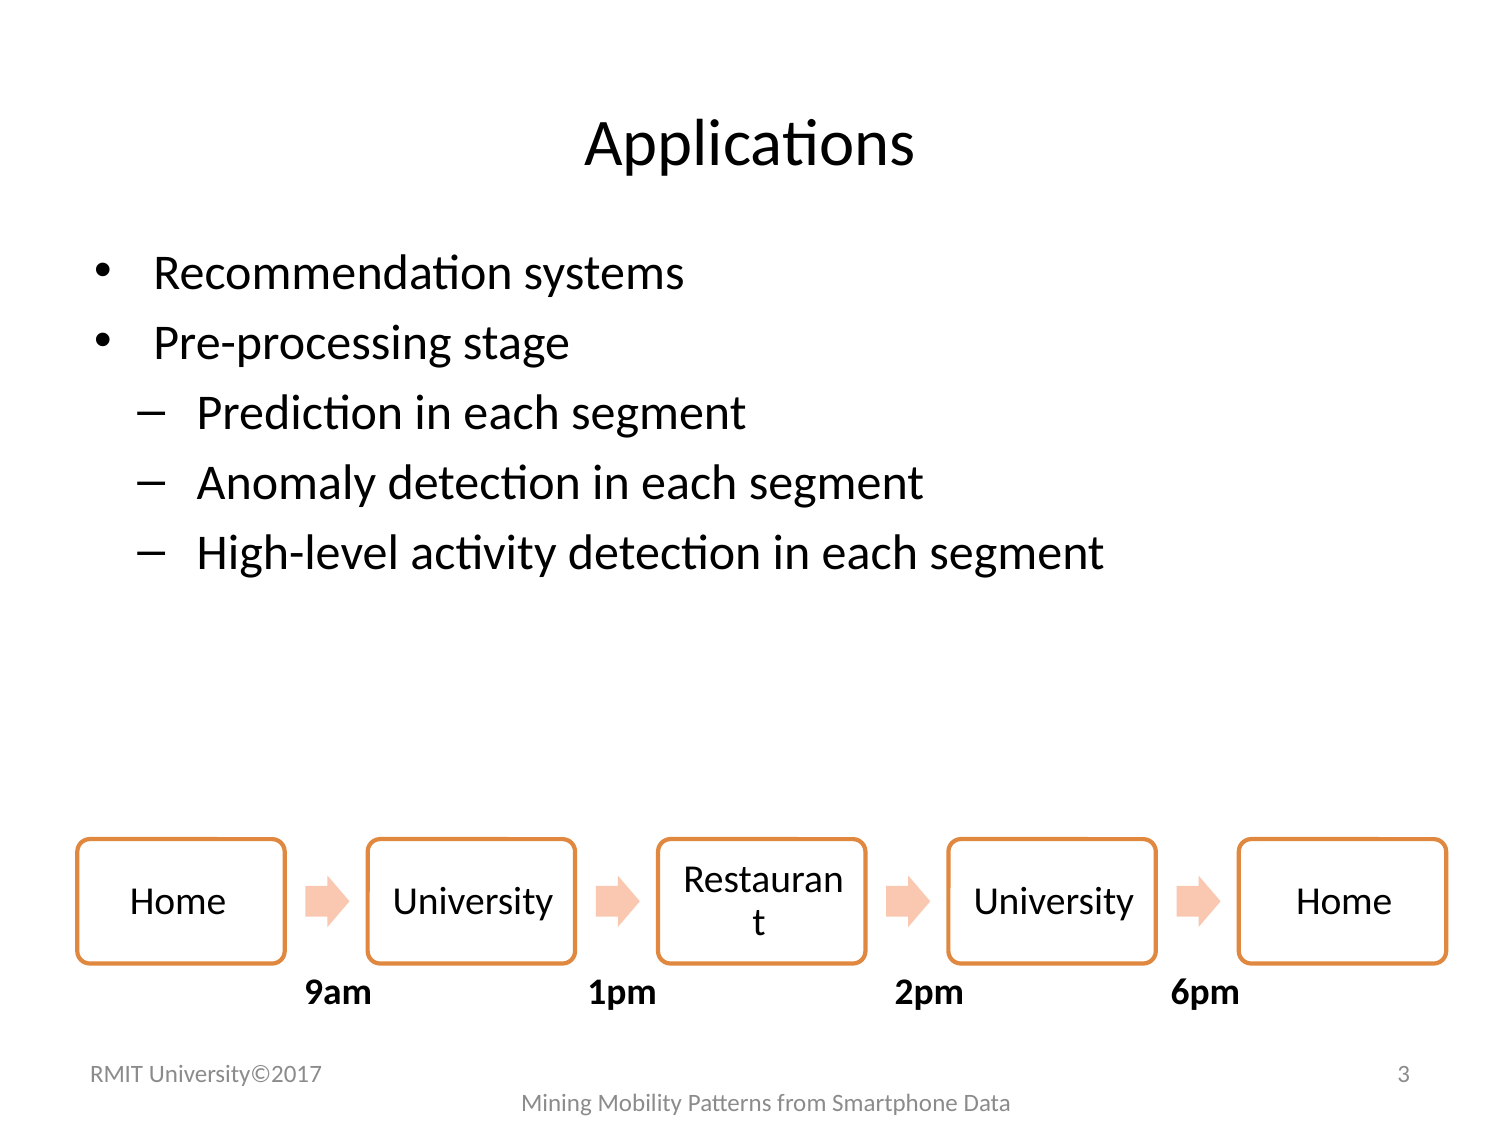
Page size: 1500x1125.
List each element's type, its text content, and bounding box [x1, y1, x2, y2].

list Recommendation systems Pre-processing stage Prediction in each segment Anomaly detection in each segment High-level activity detection in each segment [64, 231, 1438, 1030]
footer Mining Mobility Patterns from Smartphone Data [428, 1078, 1105, 1125]
slide_number 3 [1074, 1042, 1425, 1103]
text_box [76, 822, 1448, 981]
slide_number RMIT University©2017 [75, 1042, 425, 1103]
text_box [289, 959, 1288, 1021]
title Applications [75, 45, 1425, 231]
